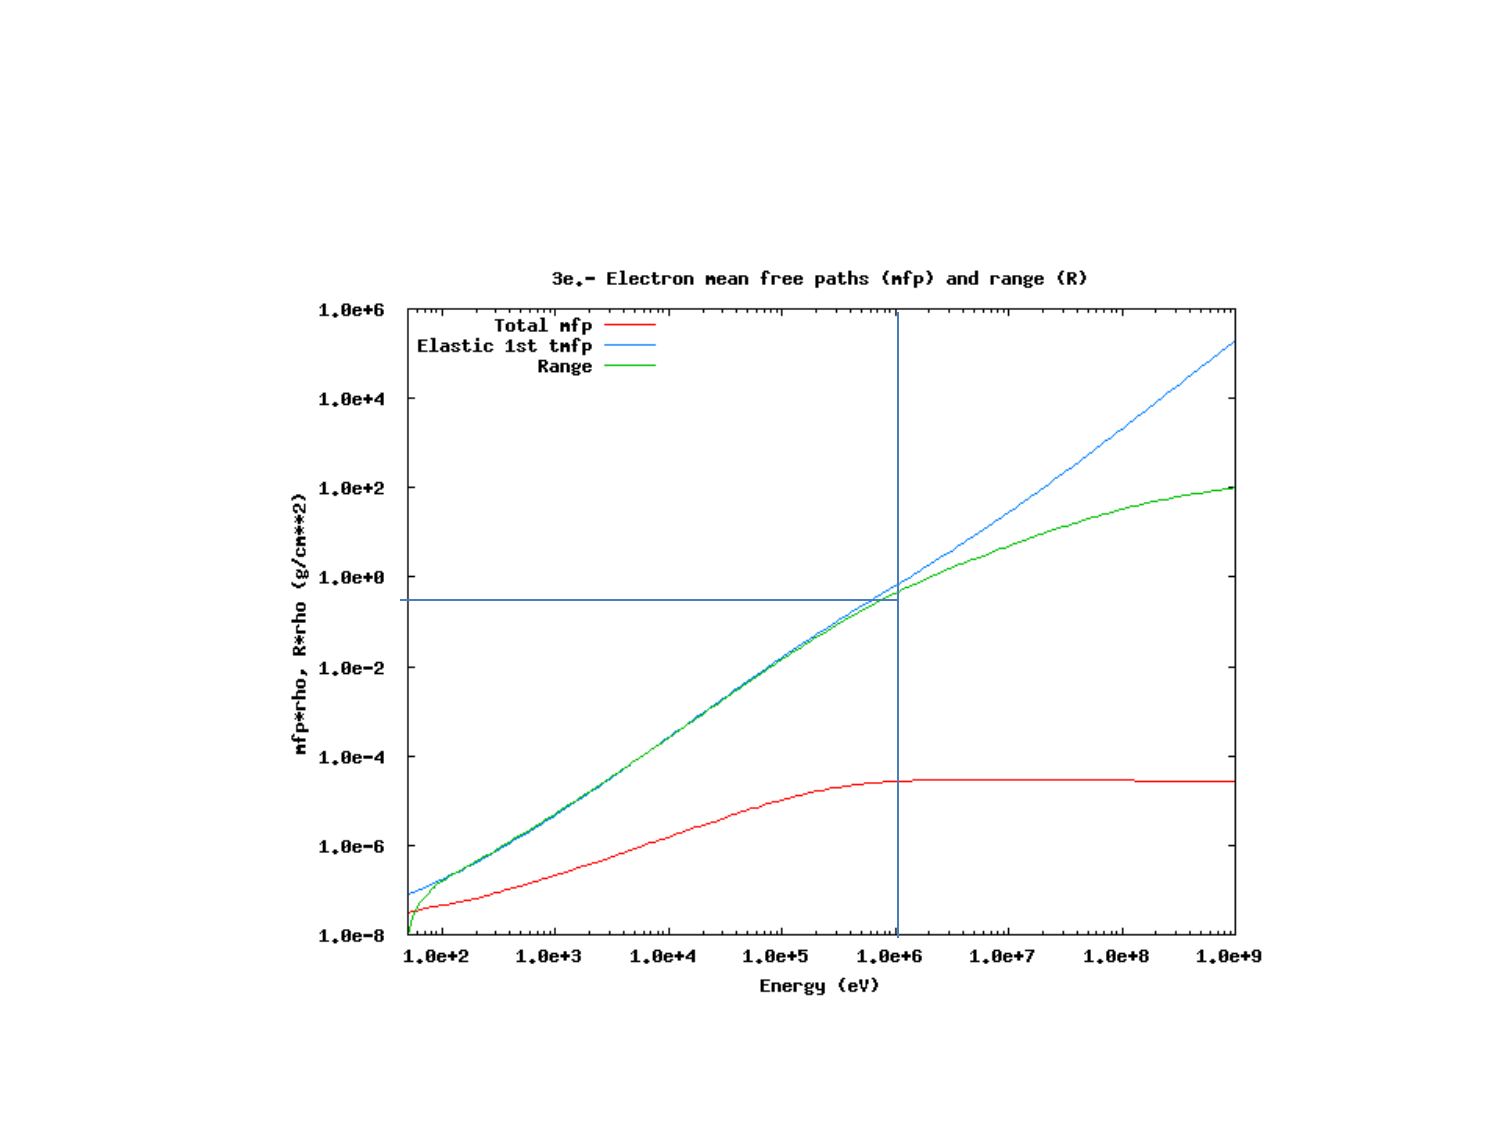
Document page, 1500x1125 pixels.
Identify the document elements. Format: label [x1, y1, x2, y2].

picture [262, 249, 1263, 1001]
